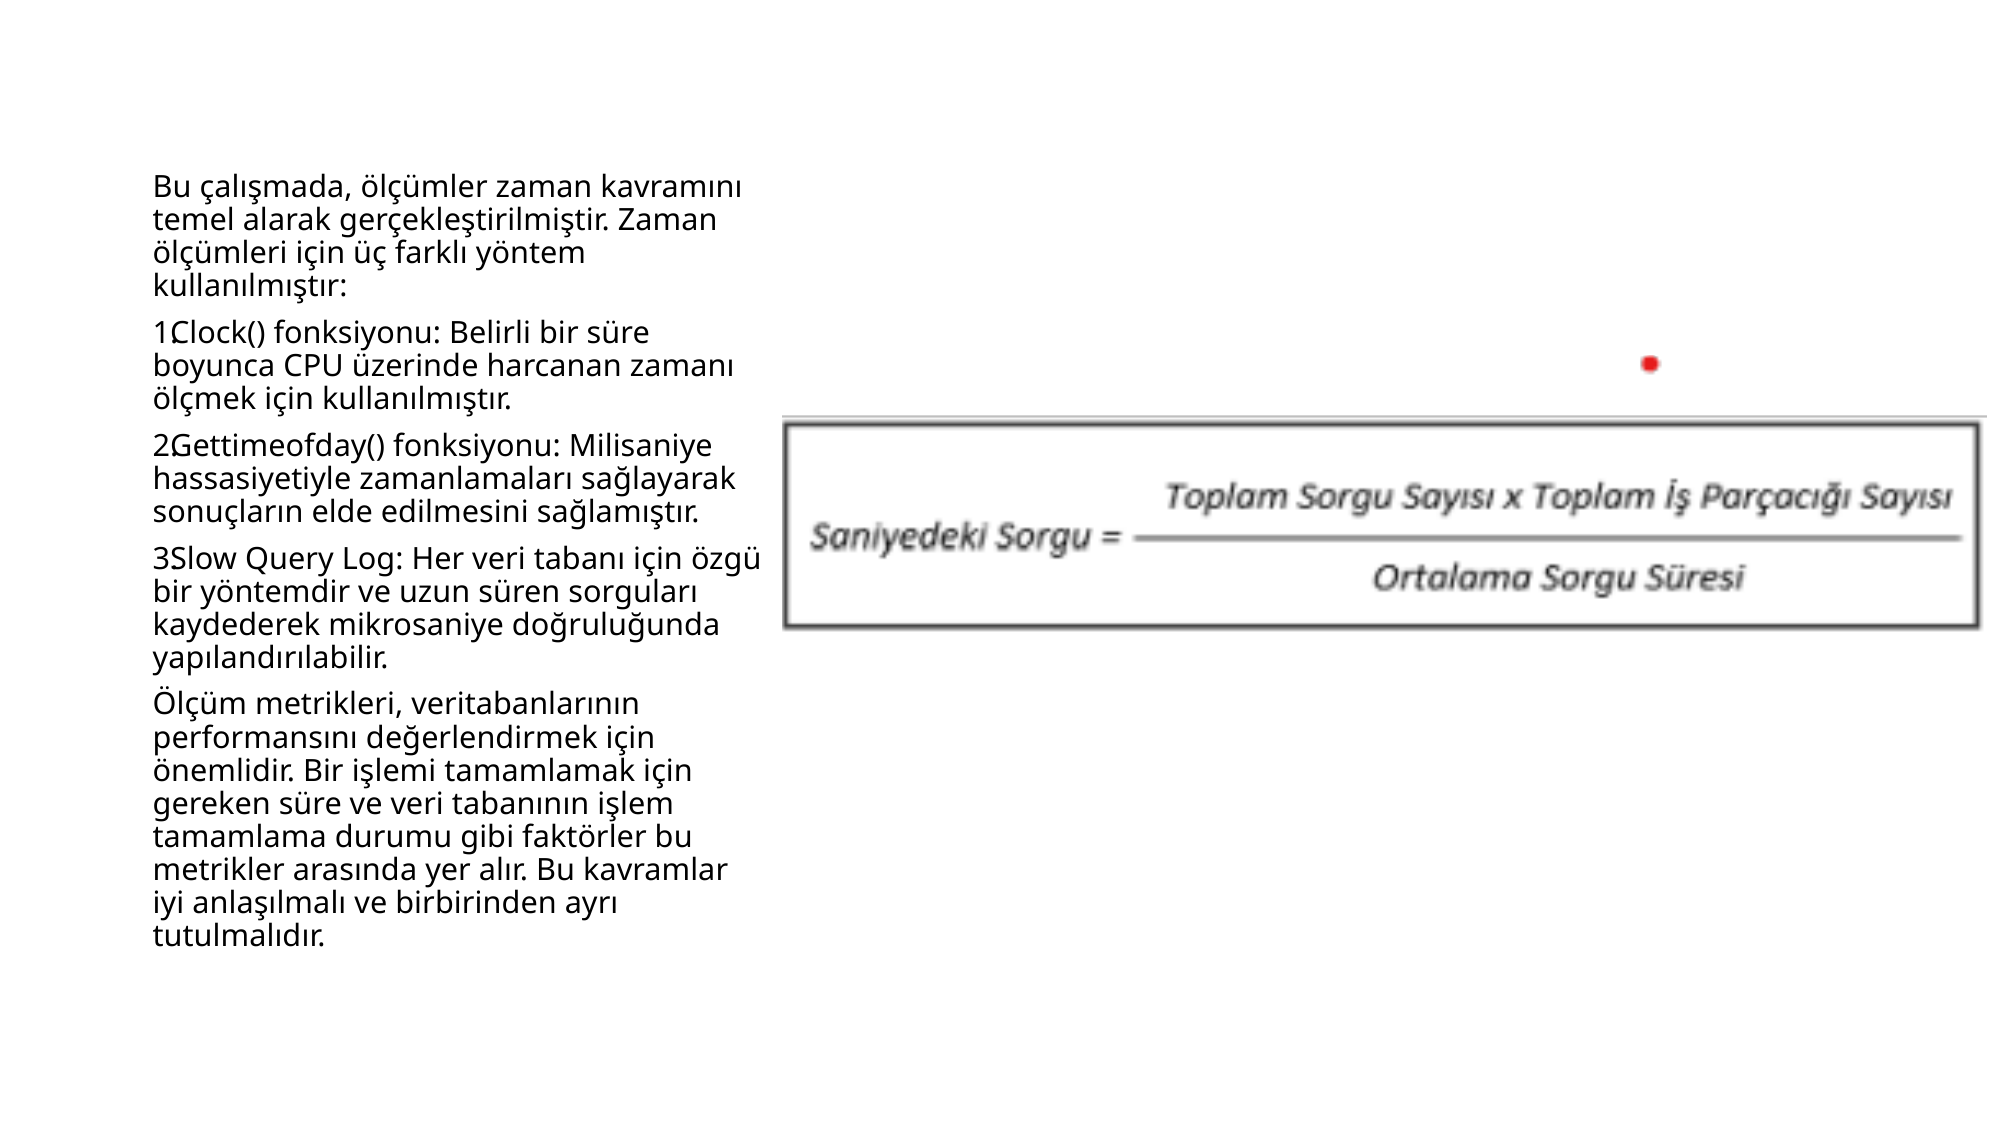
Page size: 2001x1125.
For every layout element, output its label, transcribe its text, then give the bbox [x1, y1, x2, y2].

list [782, 355, 1988, 635]
list Bu çalışmada, ölçümler zaman kavramını temel alarak gerçekleştirilmiştir. Zaman ölçümleri için üç farklı yöntem kullanılmıştır: Clock() fonksiyonu: Belirli bir süre boyunca CPU üzerinde harcanan zamanı ölçmek için kullanılmıştır. Gettimeofday() fonksiyonu: Milisaniye hassasiyetiyle zamanlamaları sağlayarak sonuçların elde edilmesini sağlamıştır. Slow Query Log: Her veri tabanı için özgü bir yöntemdir ve uzun süren sorguları kaydederek mikrosaniye doğruluğunda yapılandırılabilir. Ölçüm metrikleri, veritabanlarının performansını değerlendirmek için önemlidir. Bir işlemi tamamlamak için gereken süre ve veri tabanının işlem tamamlama durumu gibi faktörler bu metrikler arasında yer alır. Bu kavramlar iyi anlaşılmalı ve birbirinden ayrı tutulmalıdır. [137, 163, 783, 963]
